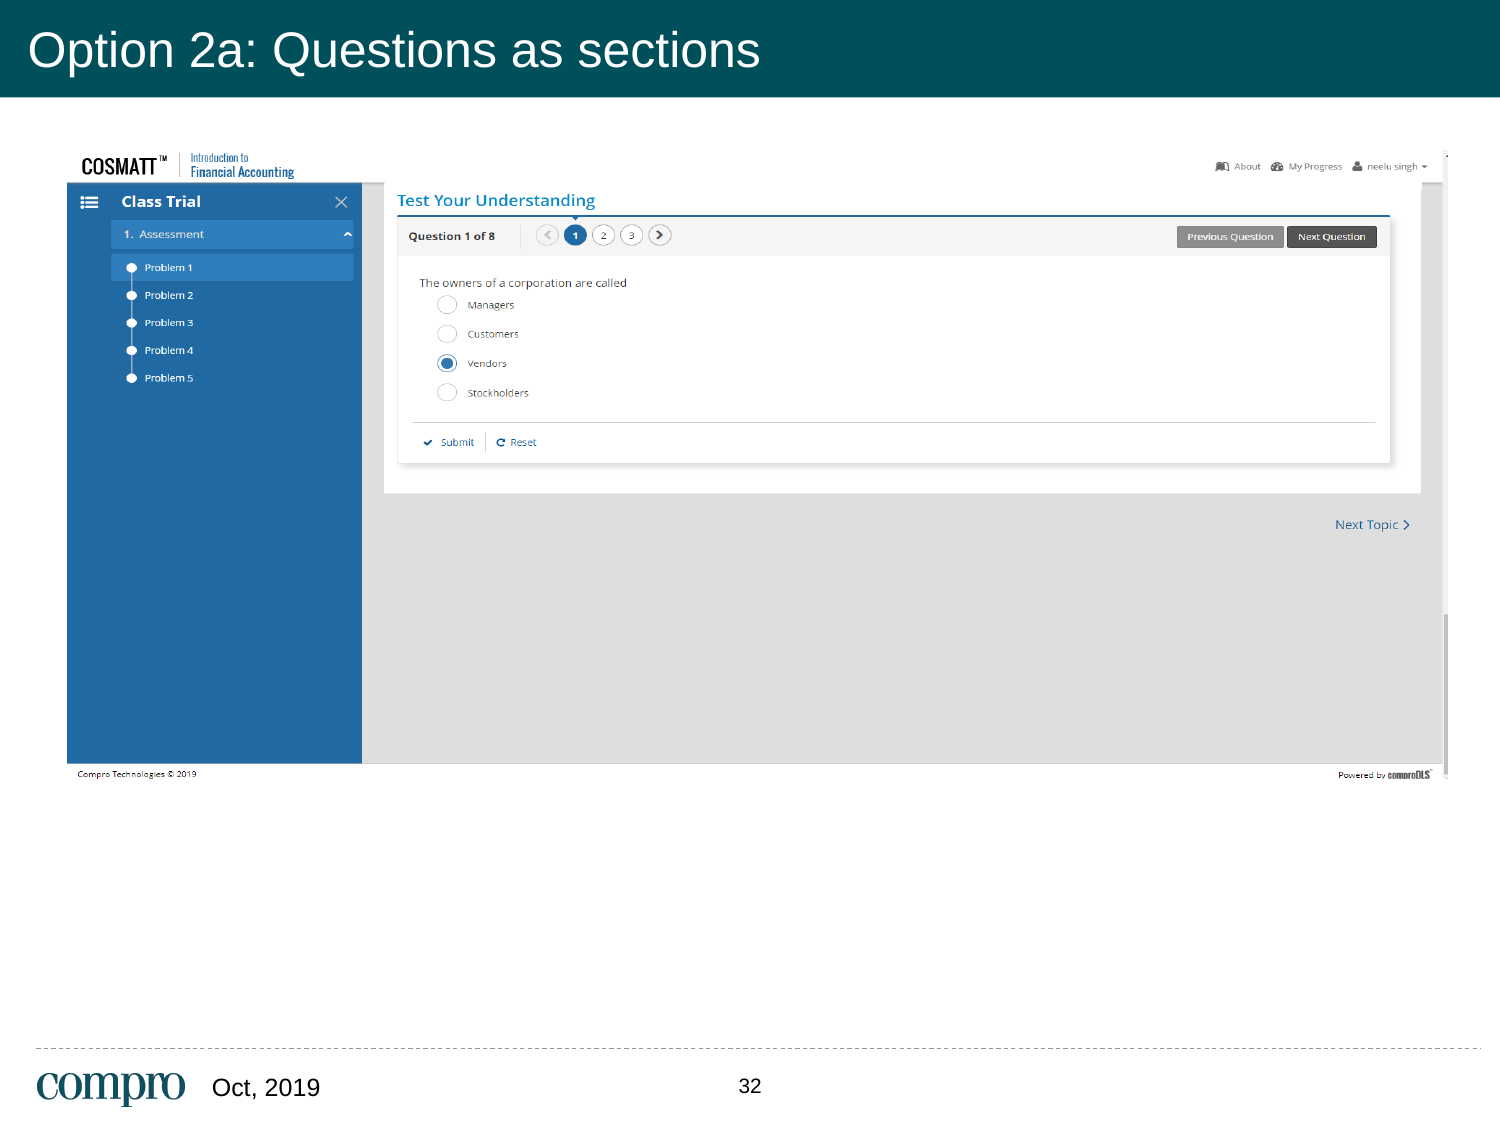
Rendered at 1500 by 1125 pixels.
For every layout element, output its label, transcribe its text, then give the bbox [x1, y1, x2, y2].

title Option 2a: Questions as sections [12, 3, 1435, 101]
picture [67, 150, 1448, 1006]
picture [37, 1073, 185, 1107]
